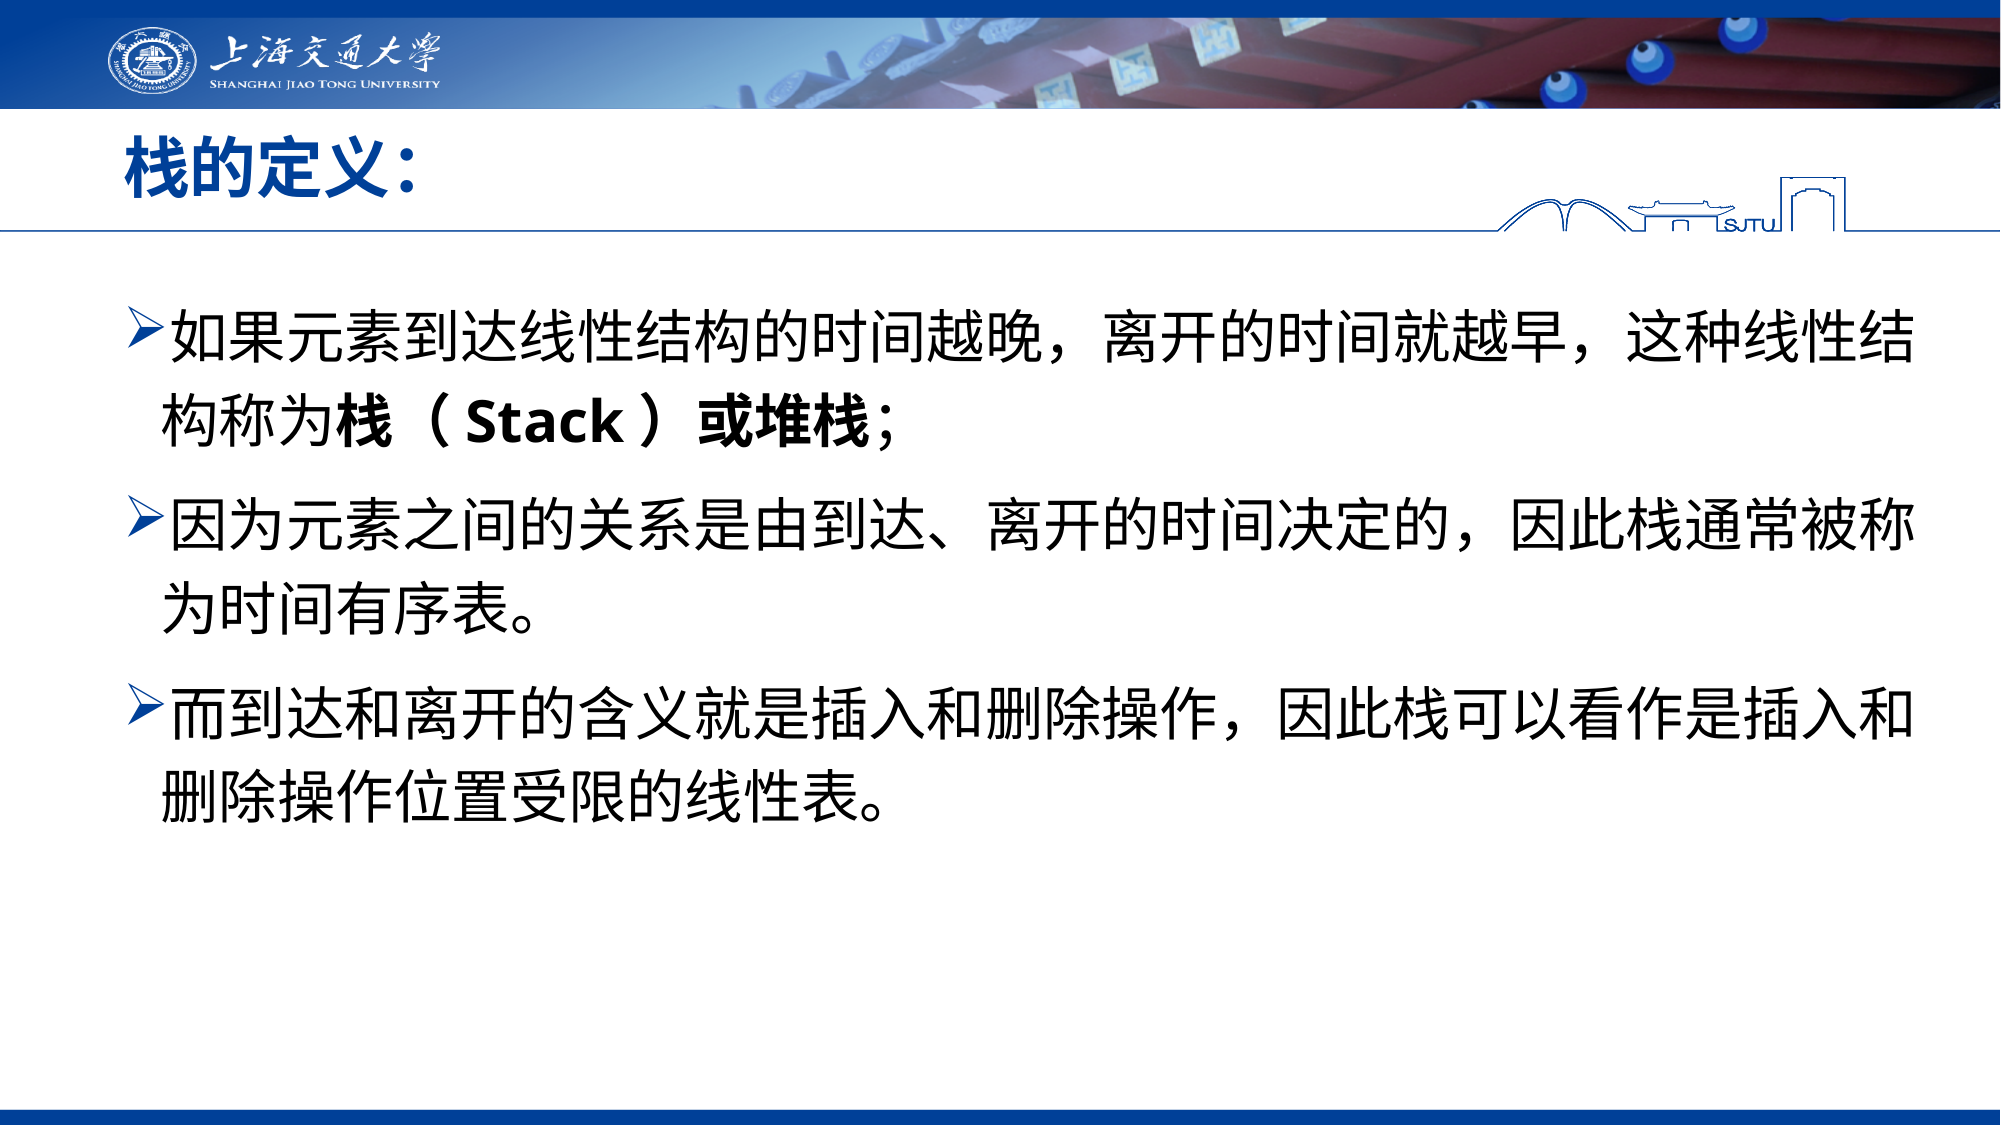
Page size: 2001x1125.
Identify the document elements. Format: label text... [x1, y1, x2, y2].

picture [0, 0, 2001, 109]
title 栈的定义： [108, 123, 1940, 218]
list 如果元素到达线性结构的时间越晚，离开的时间就越早，这种线性结构称为栈（Stack）或堆栈； 因为元素之间的关系是由到达、离开的时间决定的，因此栈通常被称为时间有序表。 而到达和离开的含义就是插入和删除操作，因此栈可以看作是插入和删除操作位置受限的线性表。 [108, 278, 1940, 969]
